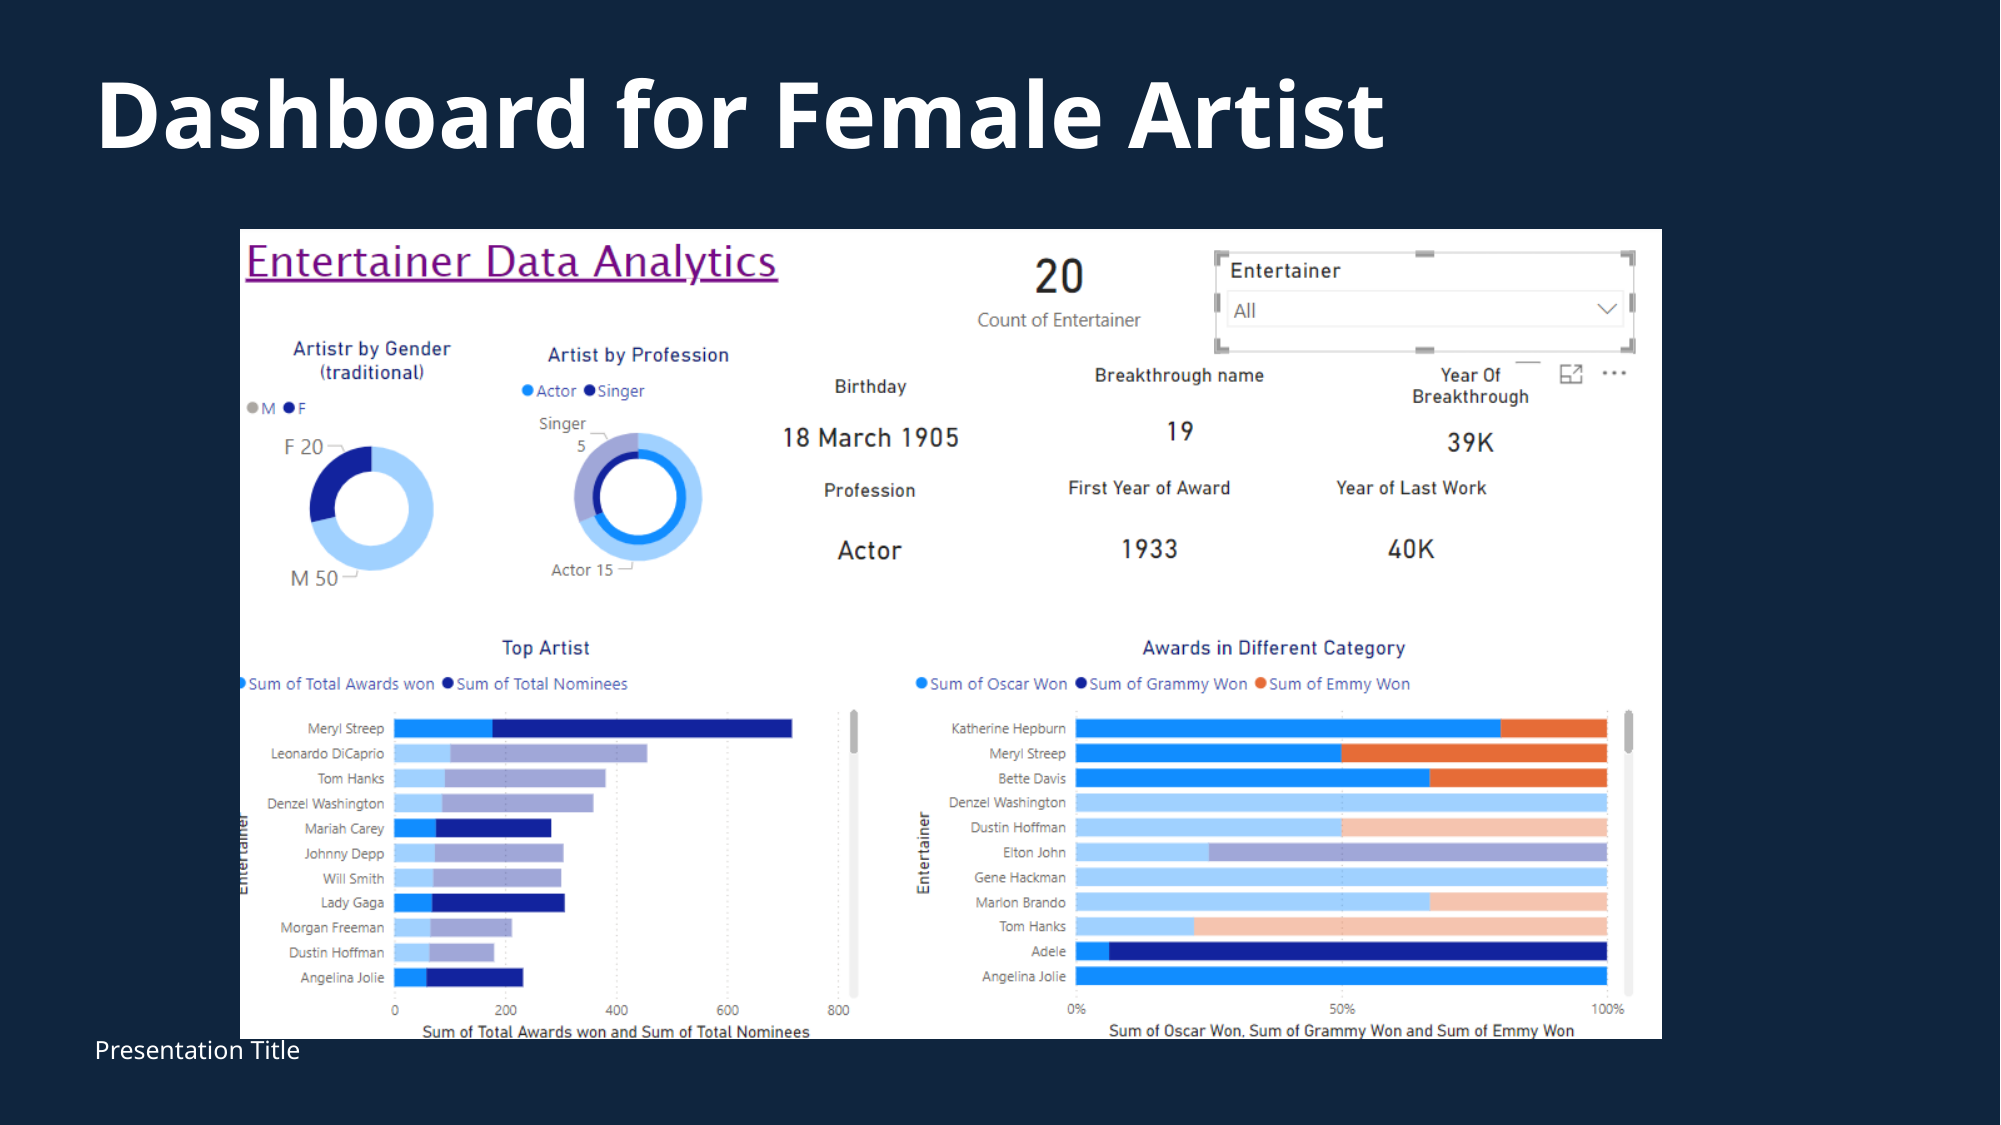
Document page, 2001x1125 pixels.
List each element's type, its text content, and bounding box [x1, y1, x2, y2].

picture [240, 86, 1927, 1039]
footer Presentation Title [79, 1020, 755, 1080]
title Dashboard for Female Artist [79, 62, 1691, 187]
